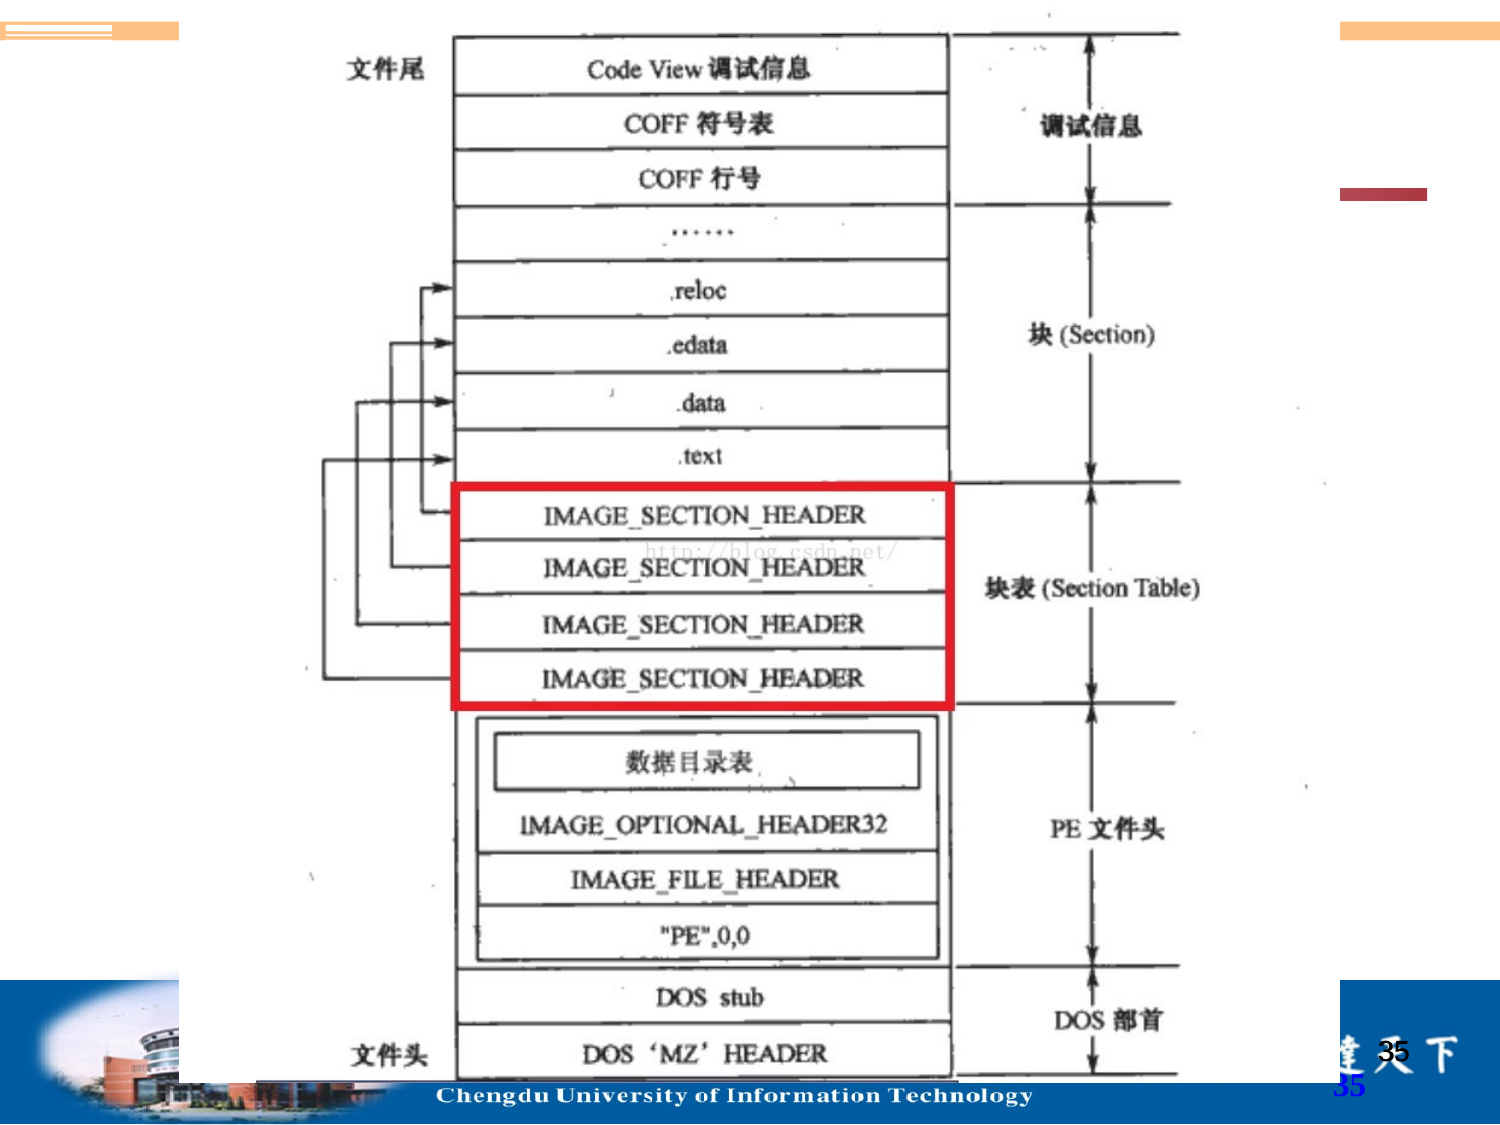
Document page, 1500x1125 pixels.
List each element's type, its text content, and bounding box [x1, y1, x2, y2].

picture [0, 0, 1500, 1125]
slide_number 35 [1074, 1024, 1425, 1103]
